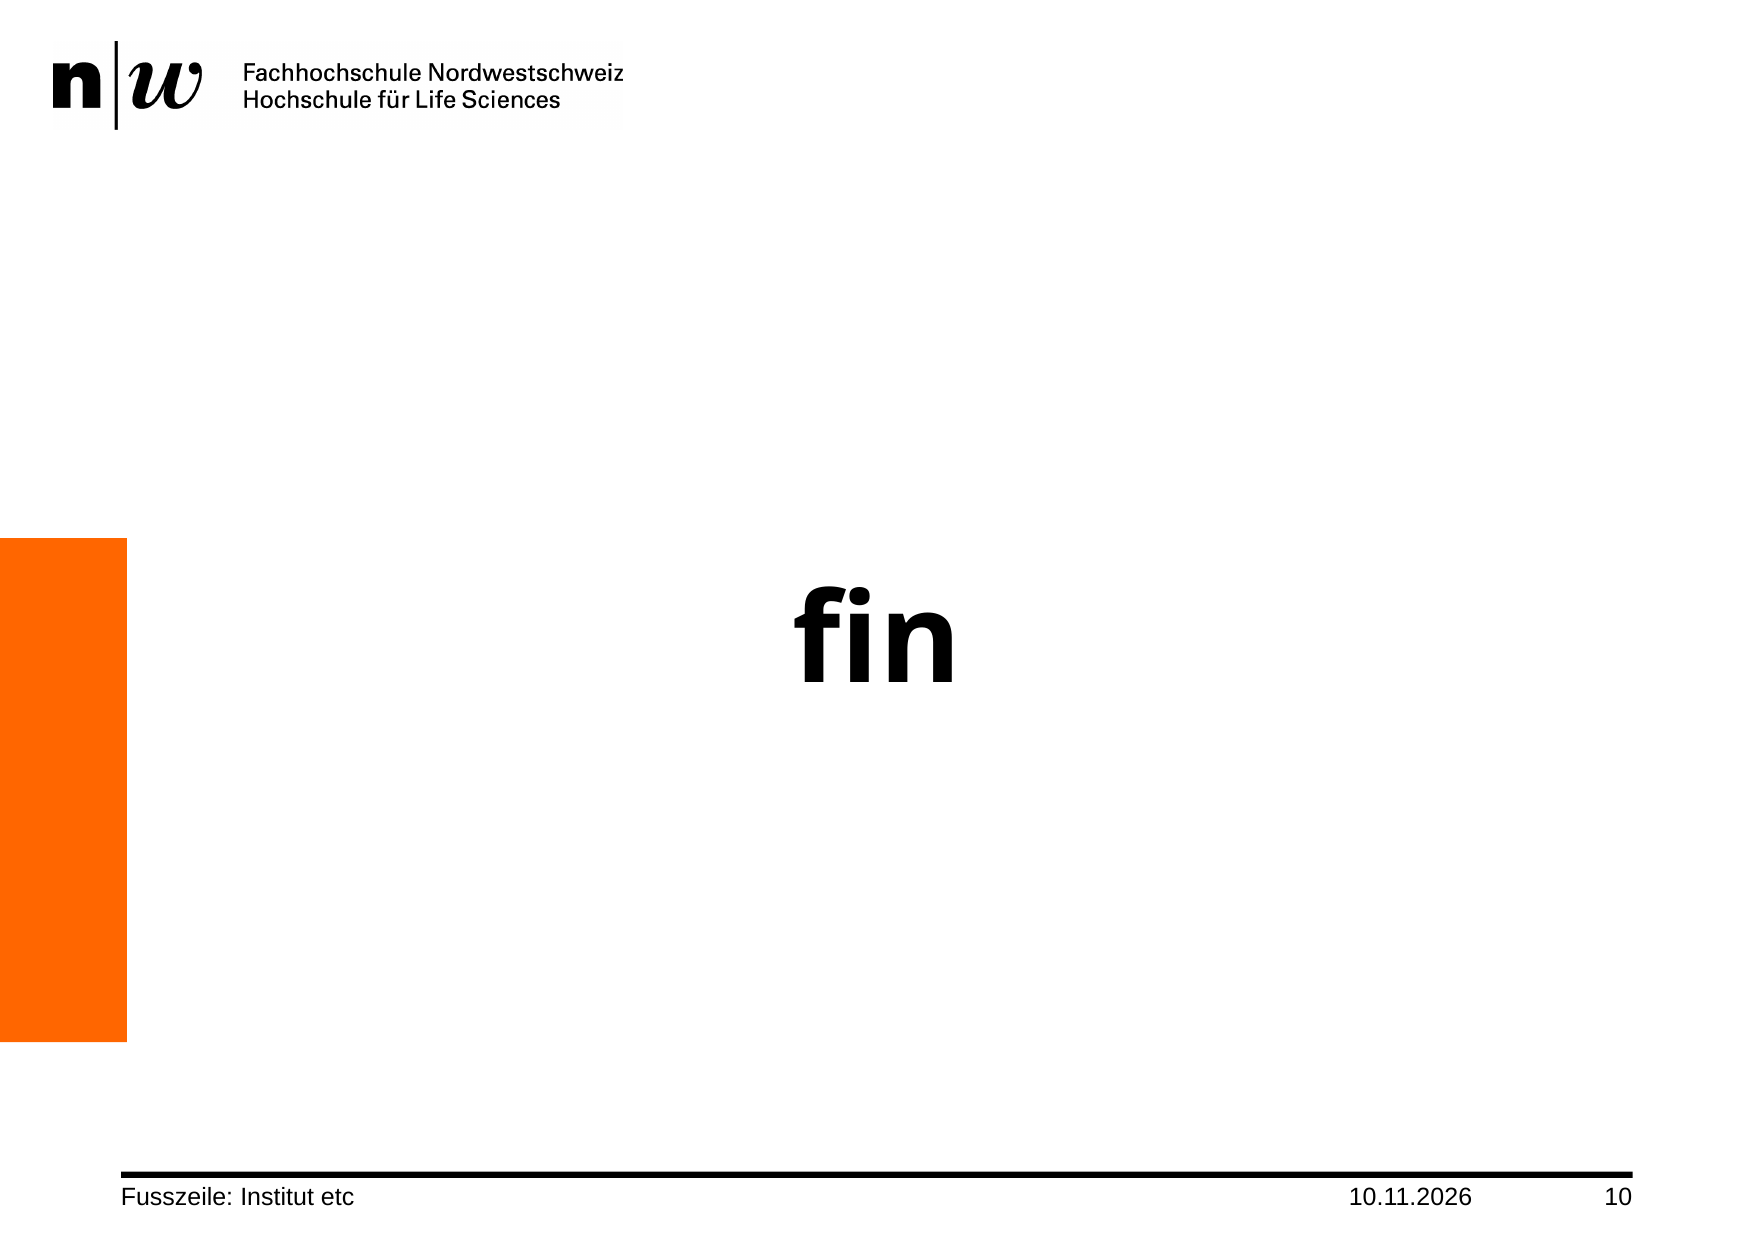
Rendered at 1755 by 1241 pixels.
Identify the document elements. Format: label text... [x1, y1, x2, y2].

text_box [0, 538, 127, 1043]
list fin [120, 360, 1633, 1093]
slide_number 10 [1490, 1180, 1633, 1211]
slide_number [1349, 1180, 1490, 1211]
picture [53, 41, 623, 130]
footer Fusszeile: Institut etc [120, 1180, 1349, 1211]
